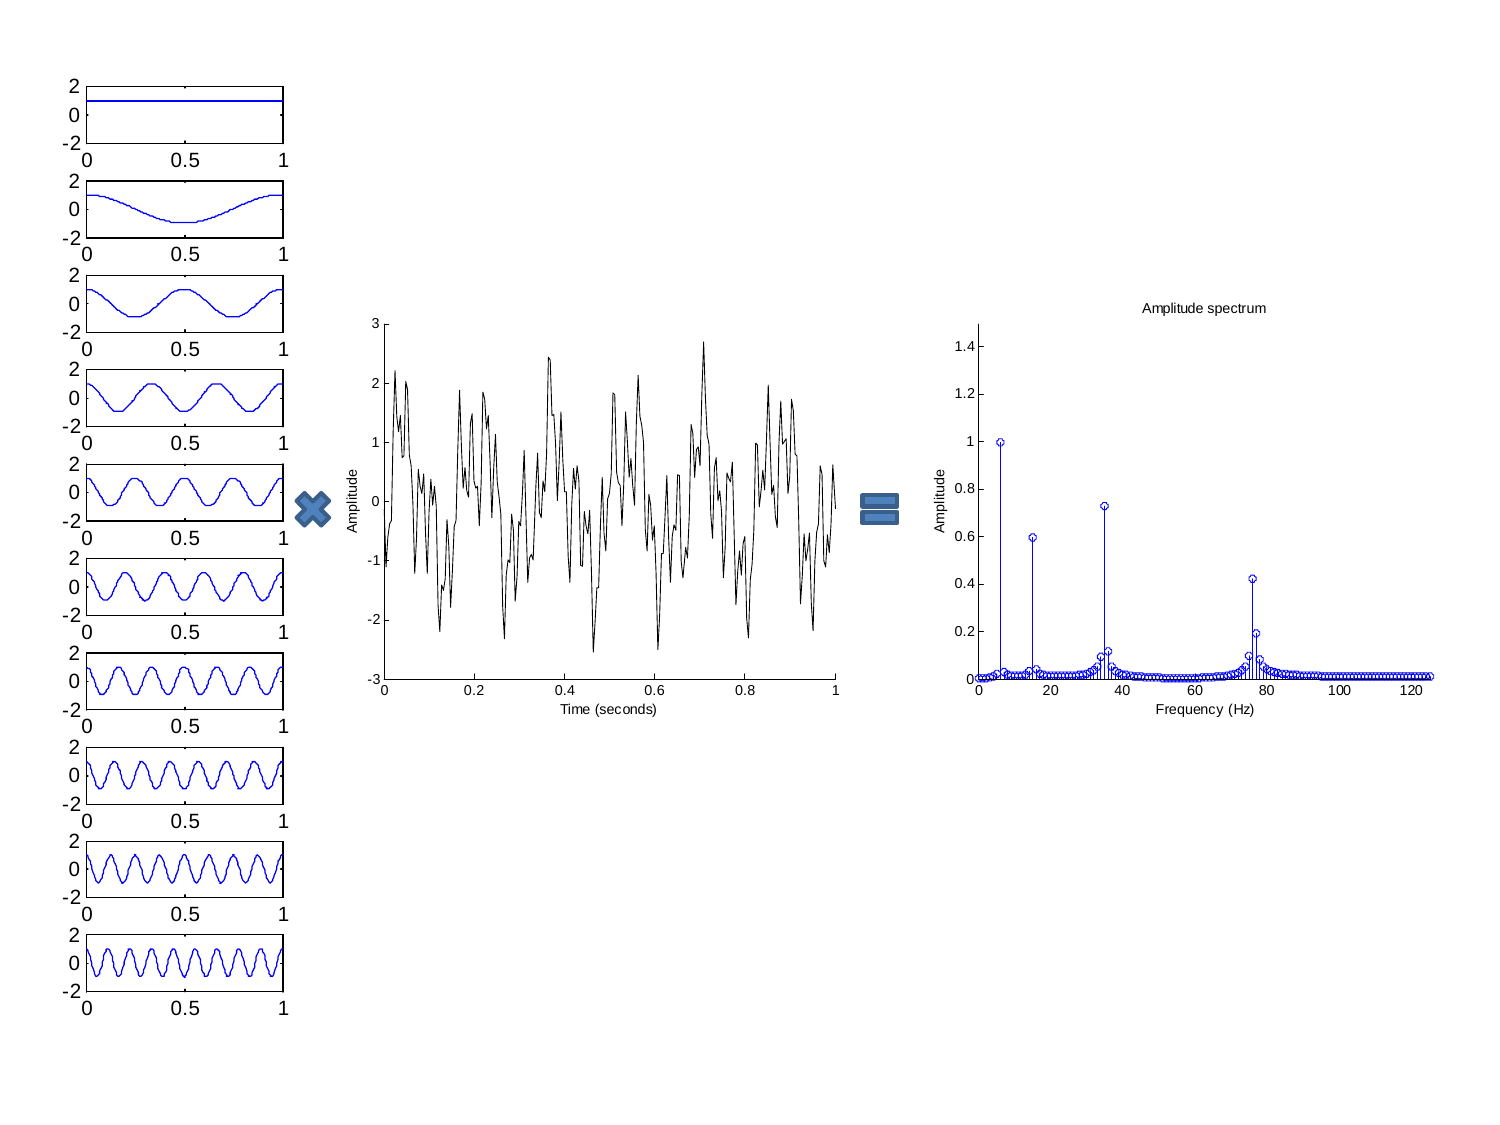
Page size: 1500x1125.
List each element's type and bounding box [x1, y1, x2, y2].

picture [52, 0, 892, 1125]
picture [903, 290, 1487, 729]
